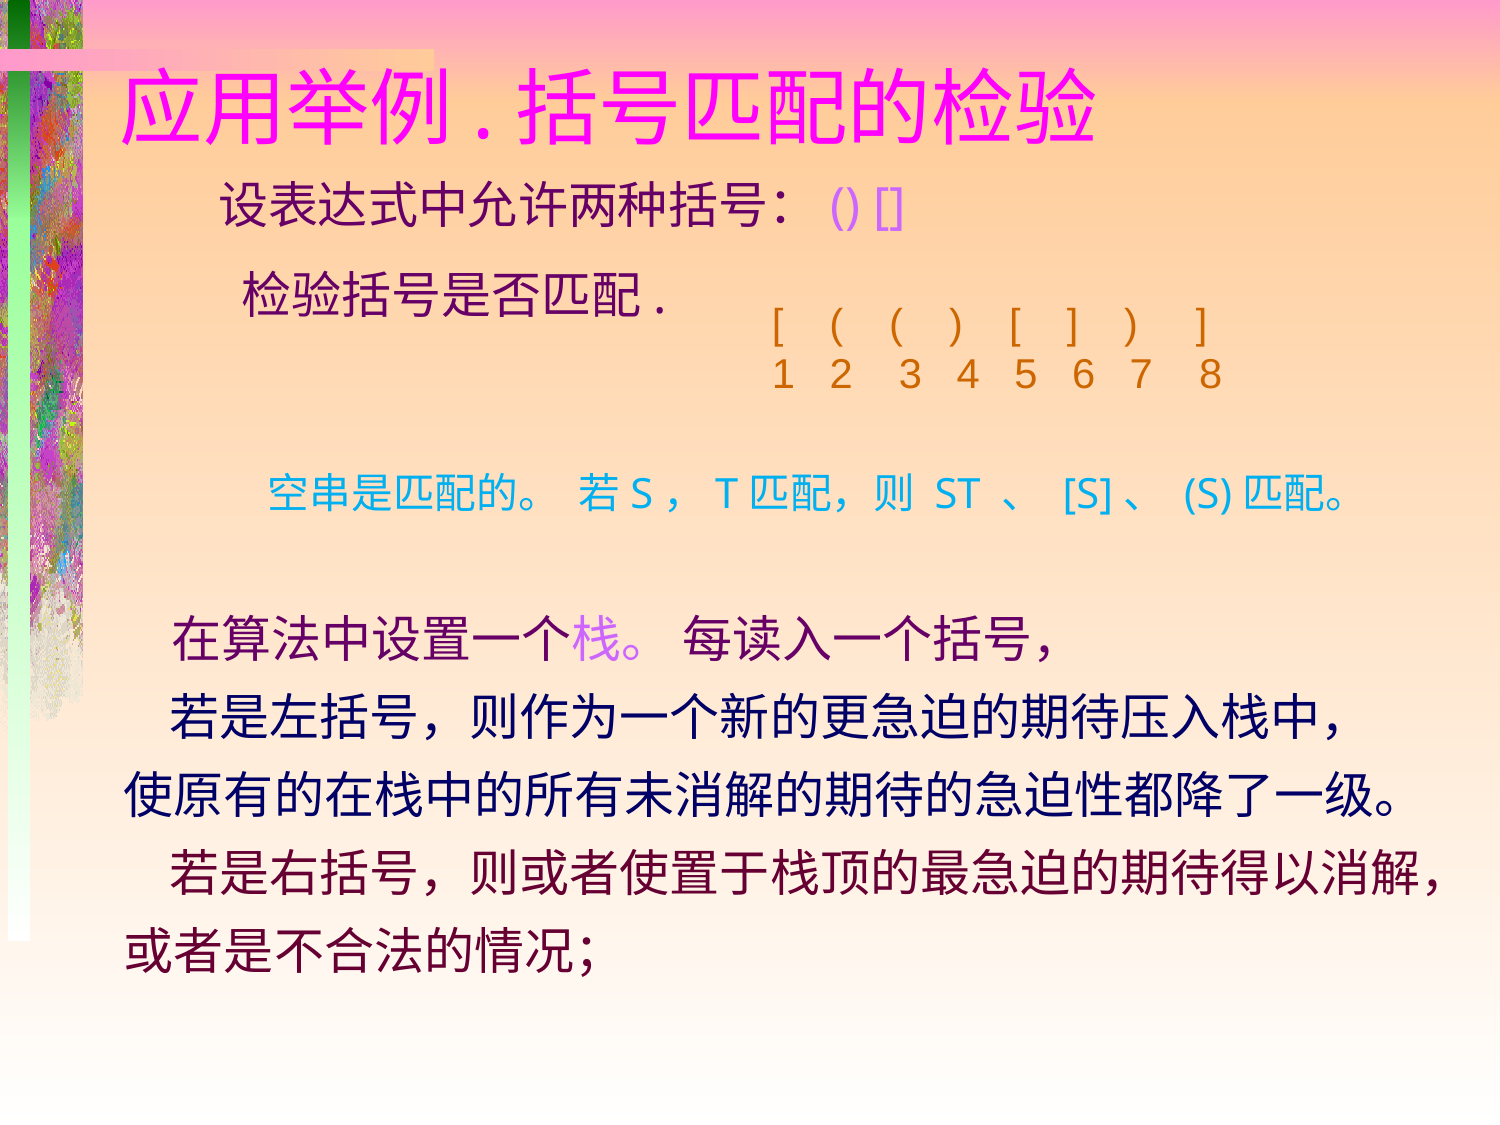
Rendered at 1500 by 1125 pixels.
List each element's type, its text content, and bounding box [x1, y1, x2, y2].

text_box 在算法中设置一个栈。 每读入一个括号， 若是左括号，则作为一个新的更急迫的期待压入栈中， 使原有的在栈中的所有未消解的期待的急迫性都降了一级。 若是右括号，则或者使置于栈顶的最急迫的期待得以消解， 或者是不合法的情况； [109, 582, 1500, 1065]
picture [29, 0, 83, 50]
picture [29, 71, 83, 821]
text_box 检验括号是否匹配. [169, 238, 695, 331]
picture [0, 71, 9, 821]
picture [0, 0, 9, 50]
text_box 设表达式中允许两种括号：() [] [156, 147, 1399, 241]
text_box 应用举例.括号匹配的检验 [105, 48, 1113, 163]
text_box 空串是匹配的。 若S，T匹配，则 ST 、 [S]、 (S)匹配。 [253, 444, 1419, 525]
text_box [ ( ( ) [ ] ) ] 1 2 3 4 5 6 7 8 [757, 289, 1238, 405]
